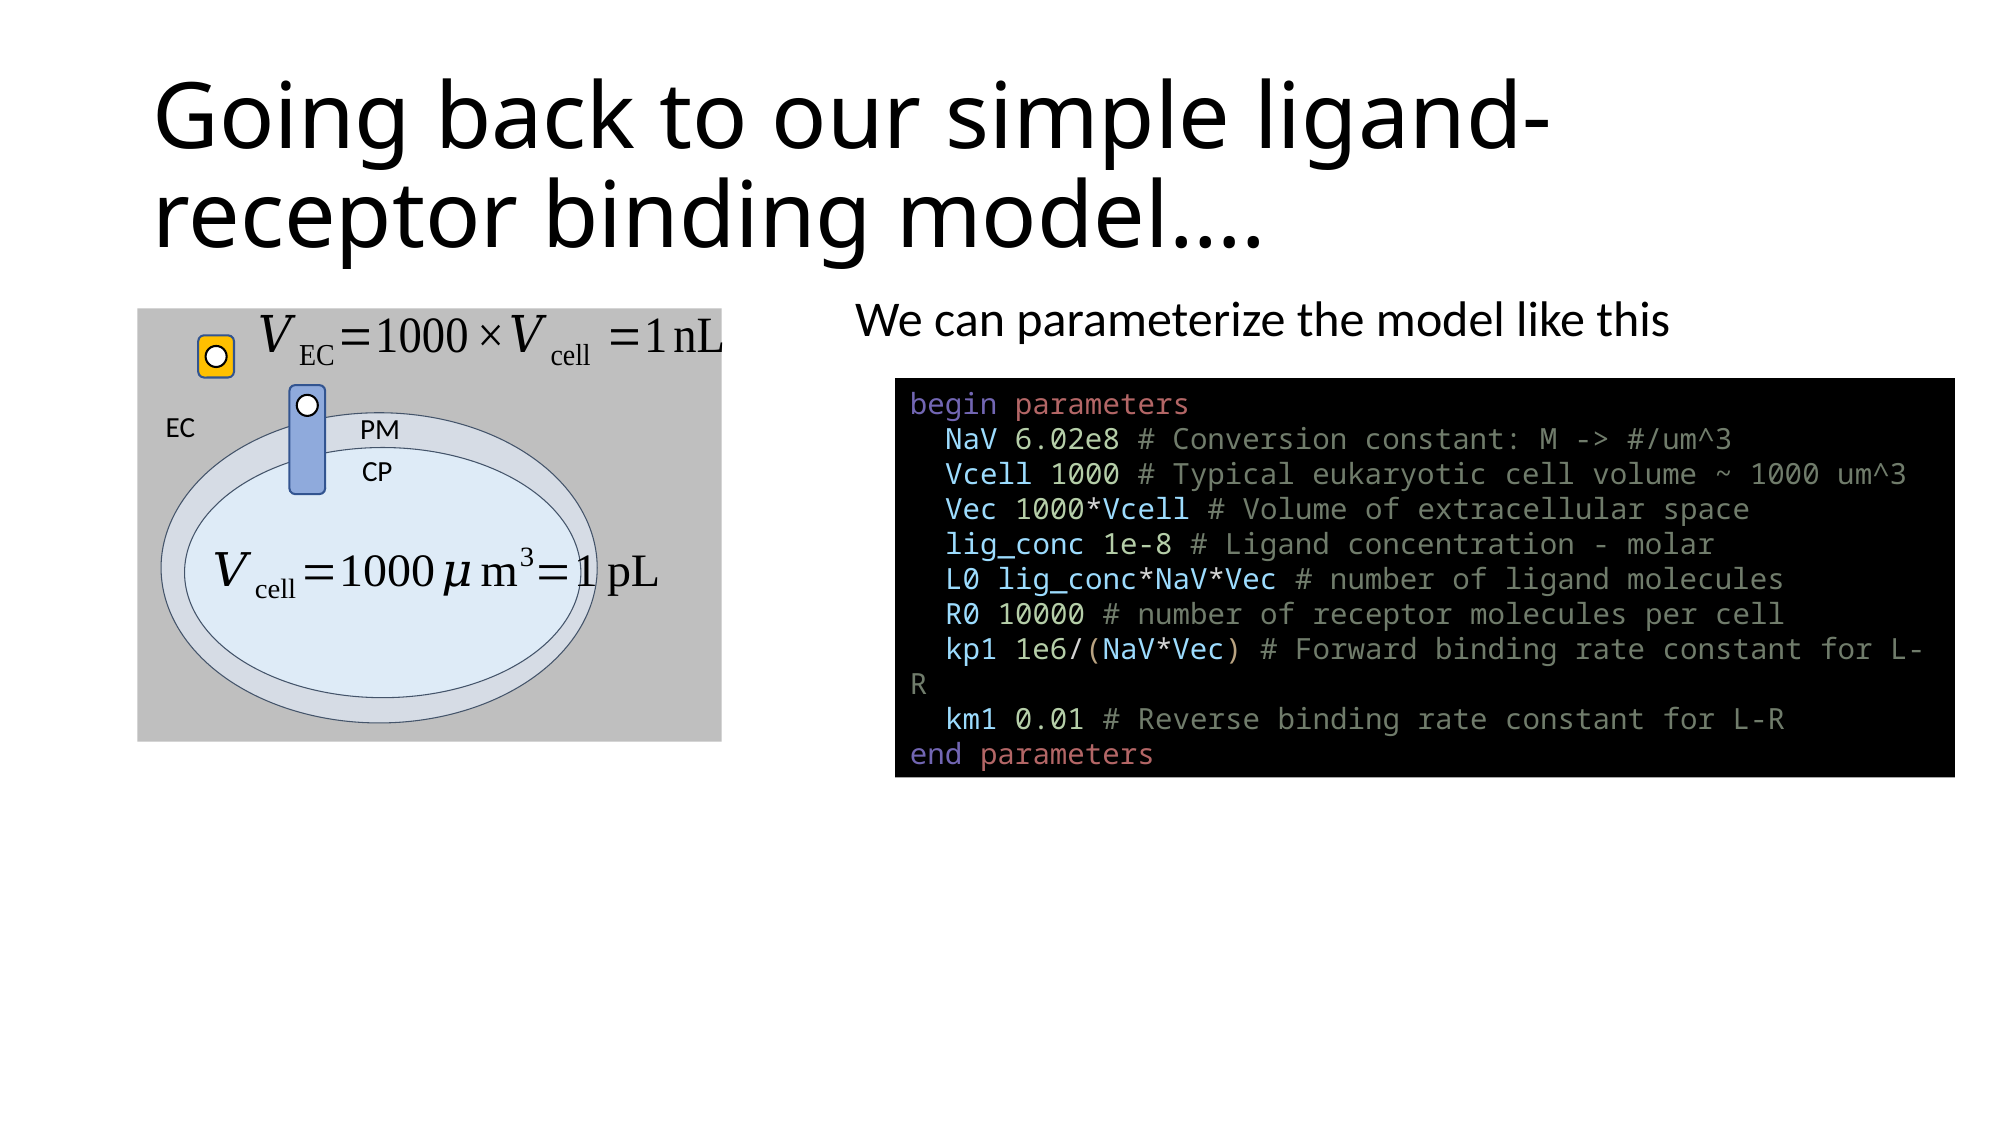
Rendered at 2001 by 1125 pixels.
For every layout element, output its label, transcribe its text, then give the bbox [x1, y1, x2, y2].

title Going back to our simple ligand-receptor binding model…. [137, 59, 1863, 278]
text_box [137, 308, 722, 742]
text_box We can parameterize the model like this [840, 278, 1686, 354]
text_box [198, 335, 235, 378]
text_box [289, 385, 326, 495]
text_box begin parameters NaV 6.02e8 # Conversion constant: M -> #/um^3 Vcell 1000 # Typical eukaryotic cell volume ~ 1000 um^3 Vec 1000*Vcell # Volume of extracellular space lig_conc 1e-8 # Ligand concentration - molar L0 lig_conc*NaV*Vec # number of ligand molecules R0 10000 # number of receptor molecules per cell kp1 1e6/(NaV*Vec) # Forward binding rate constant for L-R km1 0.01 # Reverse binding rate constant for L-R end parameters [895, 378, 1955, 778]
